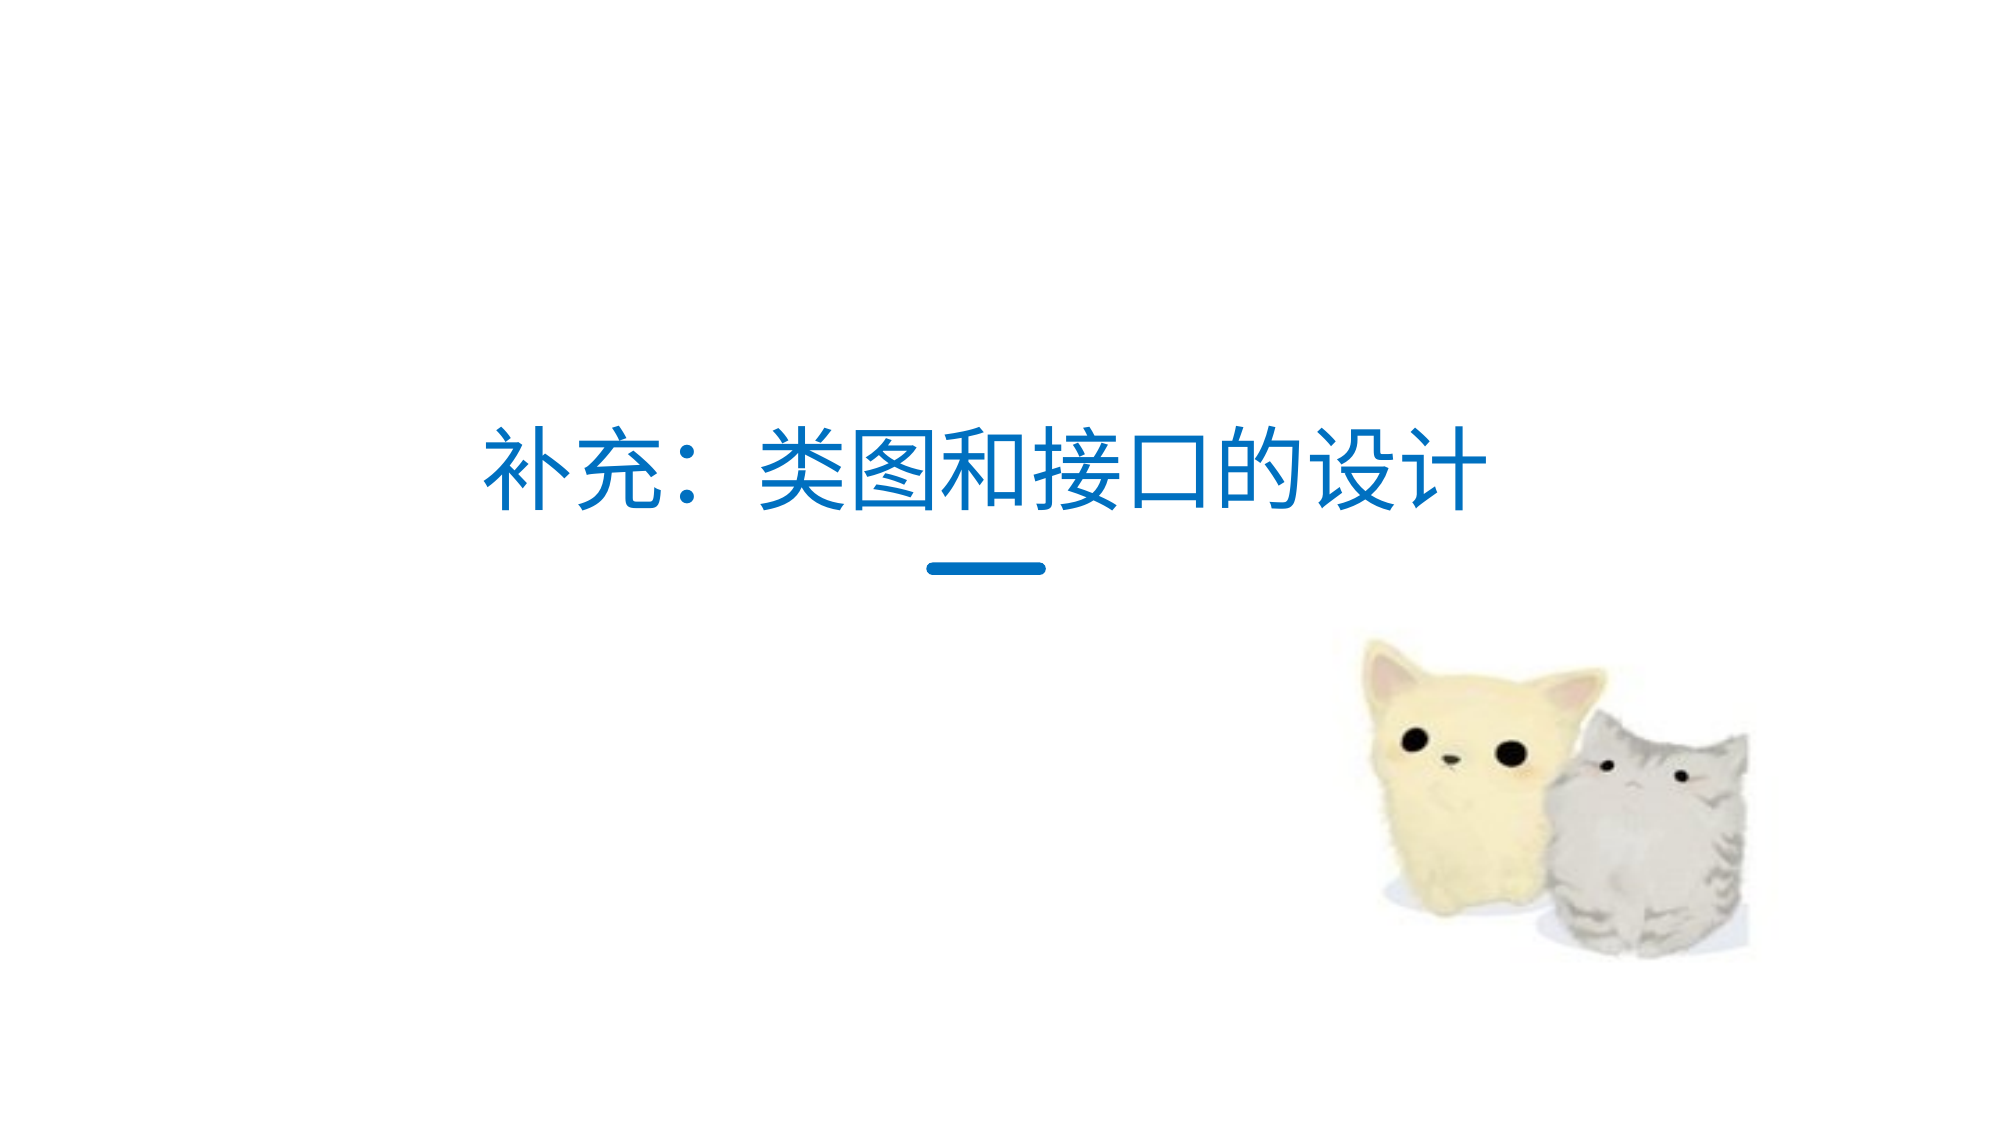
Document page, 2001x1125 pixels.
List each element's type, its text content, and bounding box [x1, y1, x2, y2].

text_box 补充：类图和接口的设计 [427, 404, 1545, 529]
picture [0, 0, 2001, 1125]
text_box [925, 561, 1047, 576]
